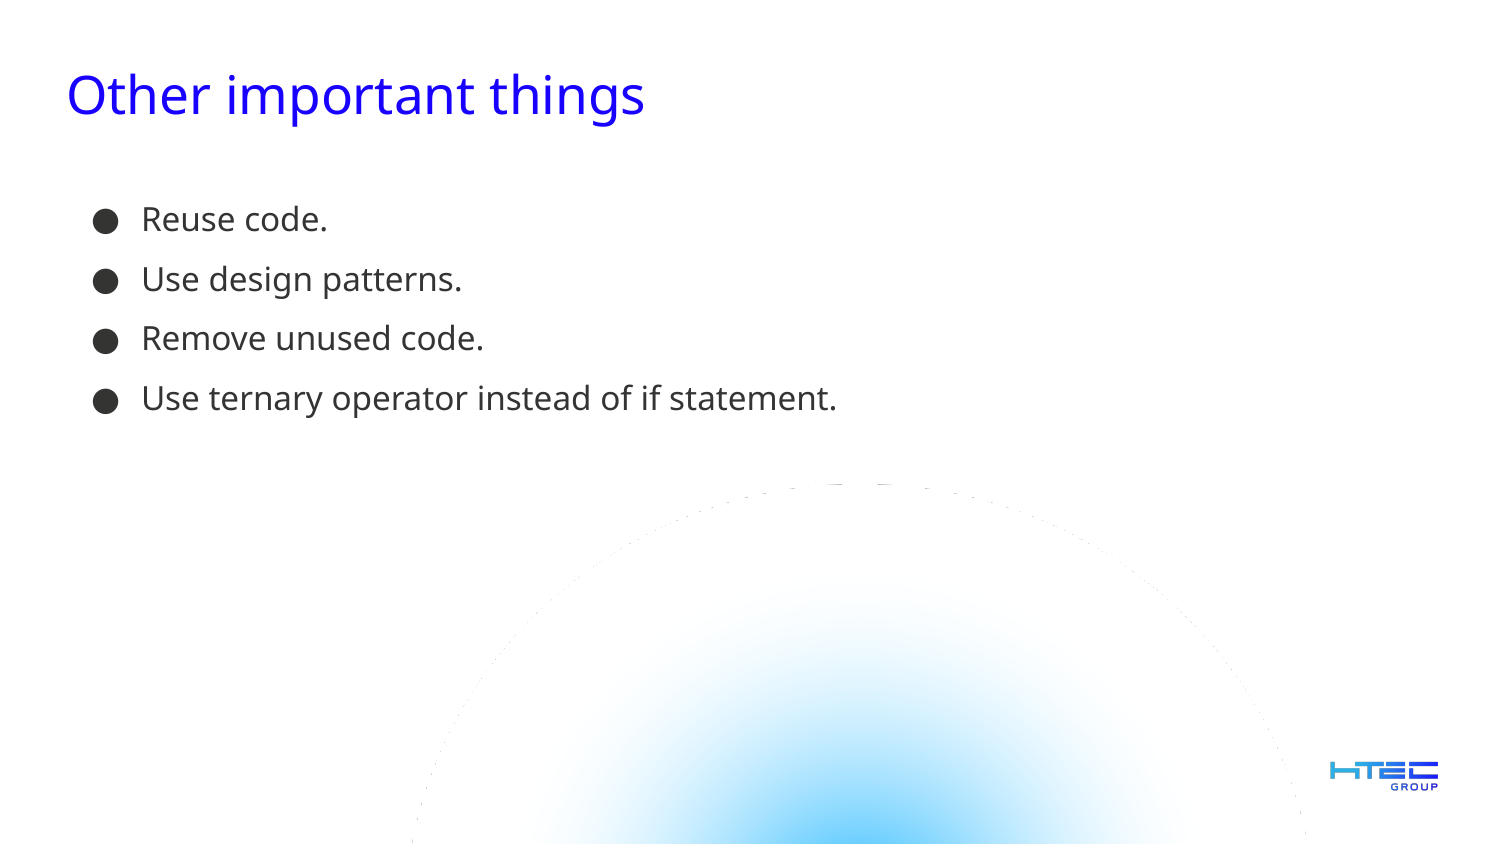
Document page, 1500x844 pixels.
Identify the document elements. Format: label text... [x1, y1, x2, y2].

picture [307, 724, 1445, 844]
list Reuse code. Use design patterns. Remove unused code. Use ternary operator instead of if statement. [51, 163, 1449, 724]
title Other important things [51, 47, 1449, 141]
